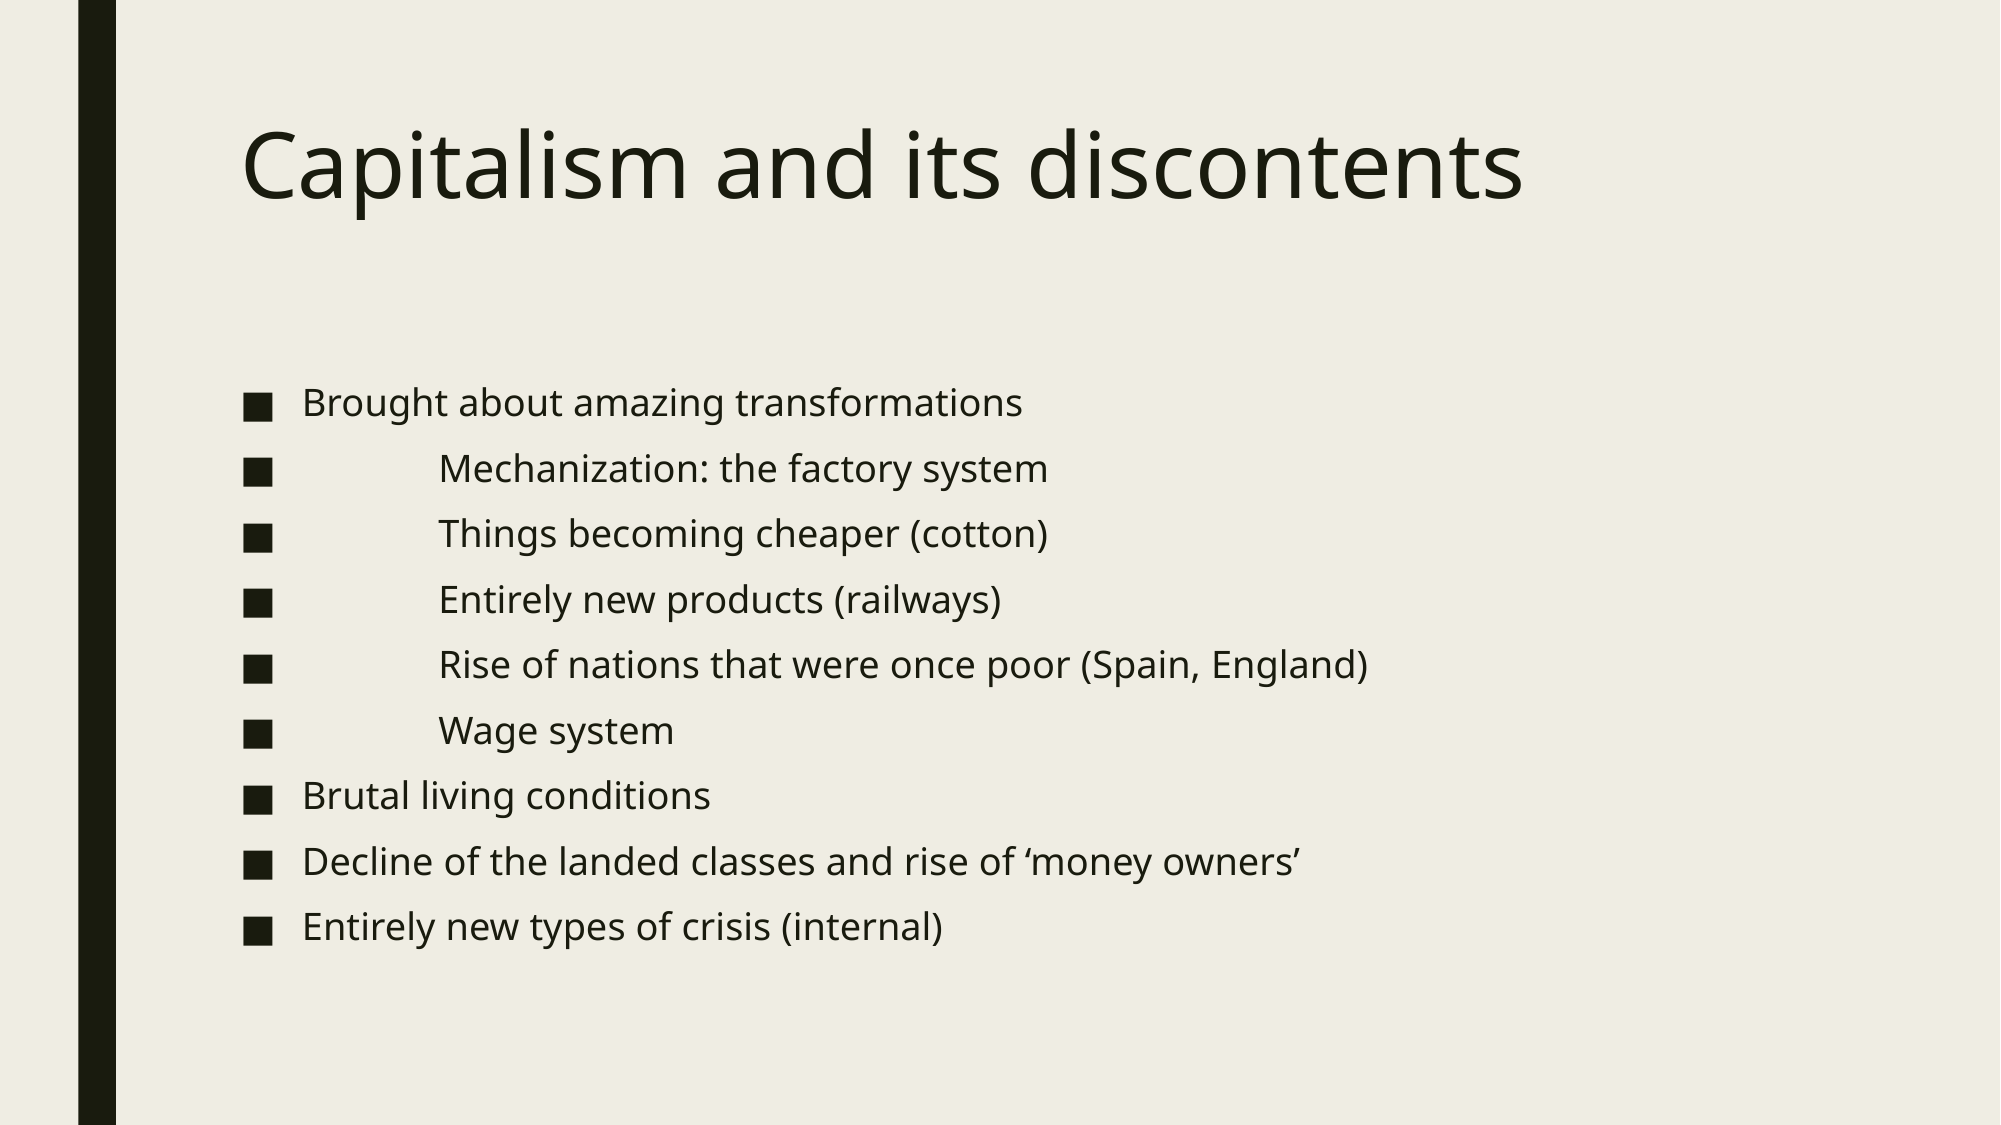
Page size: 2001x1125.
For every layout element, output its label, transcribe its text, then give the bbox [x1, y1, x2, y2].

title Capitalism and its discontents [225, 112, 1800, 357]
list Brought about amazing transformations Mechanization: the factory system Things becoming cheaper (cotton) Entirely new products (railways) Rise of nations that were once poor (Spain, England) Wage system Brutal living conditions Decline of the landed classes and rise of ‘money owners’ Entirely new types of crisis (internal) [225, 375, 1800, 963]
